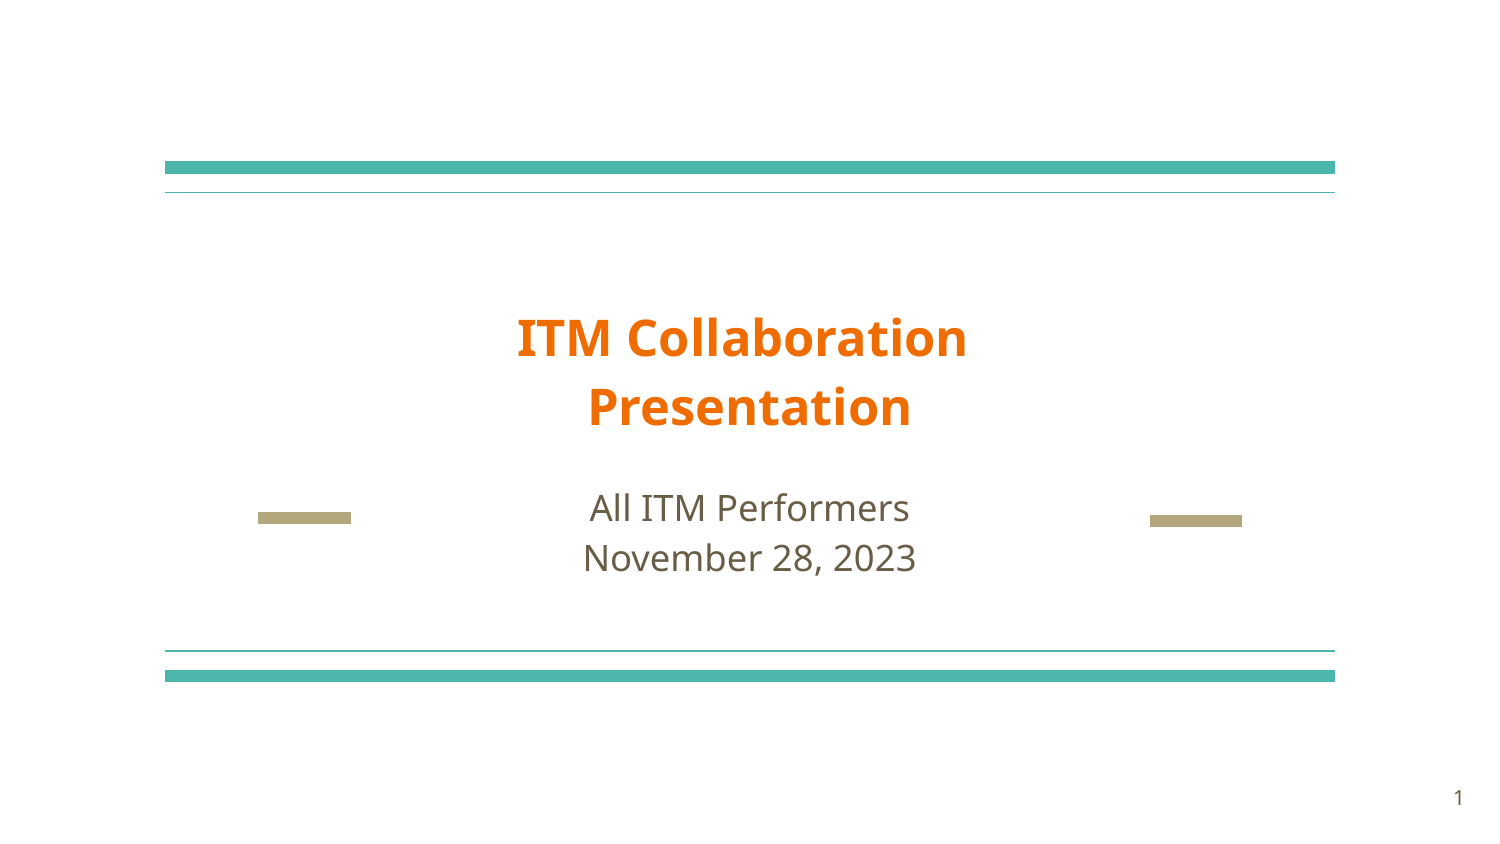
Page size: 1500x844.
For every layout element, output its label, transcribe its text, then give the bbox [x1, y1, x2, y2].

subtitle All ITM Performers November 28, 2023 [350, 467, 1150, 598]
title ITM Collaboration Presentation [164, 287, 1336, 456]
slide_number 1 [1389, 764, 1480, 830]
